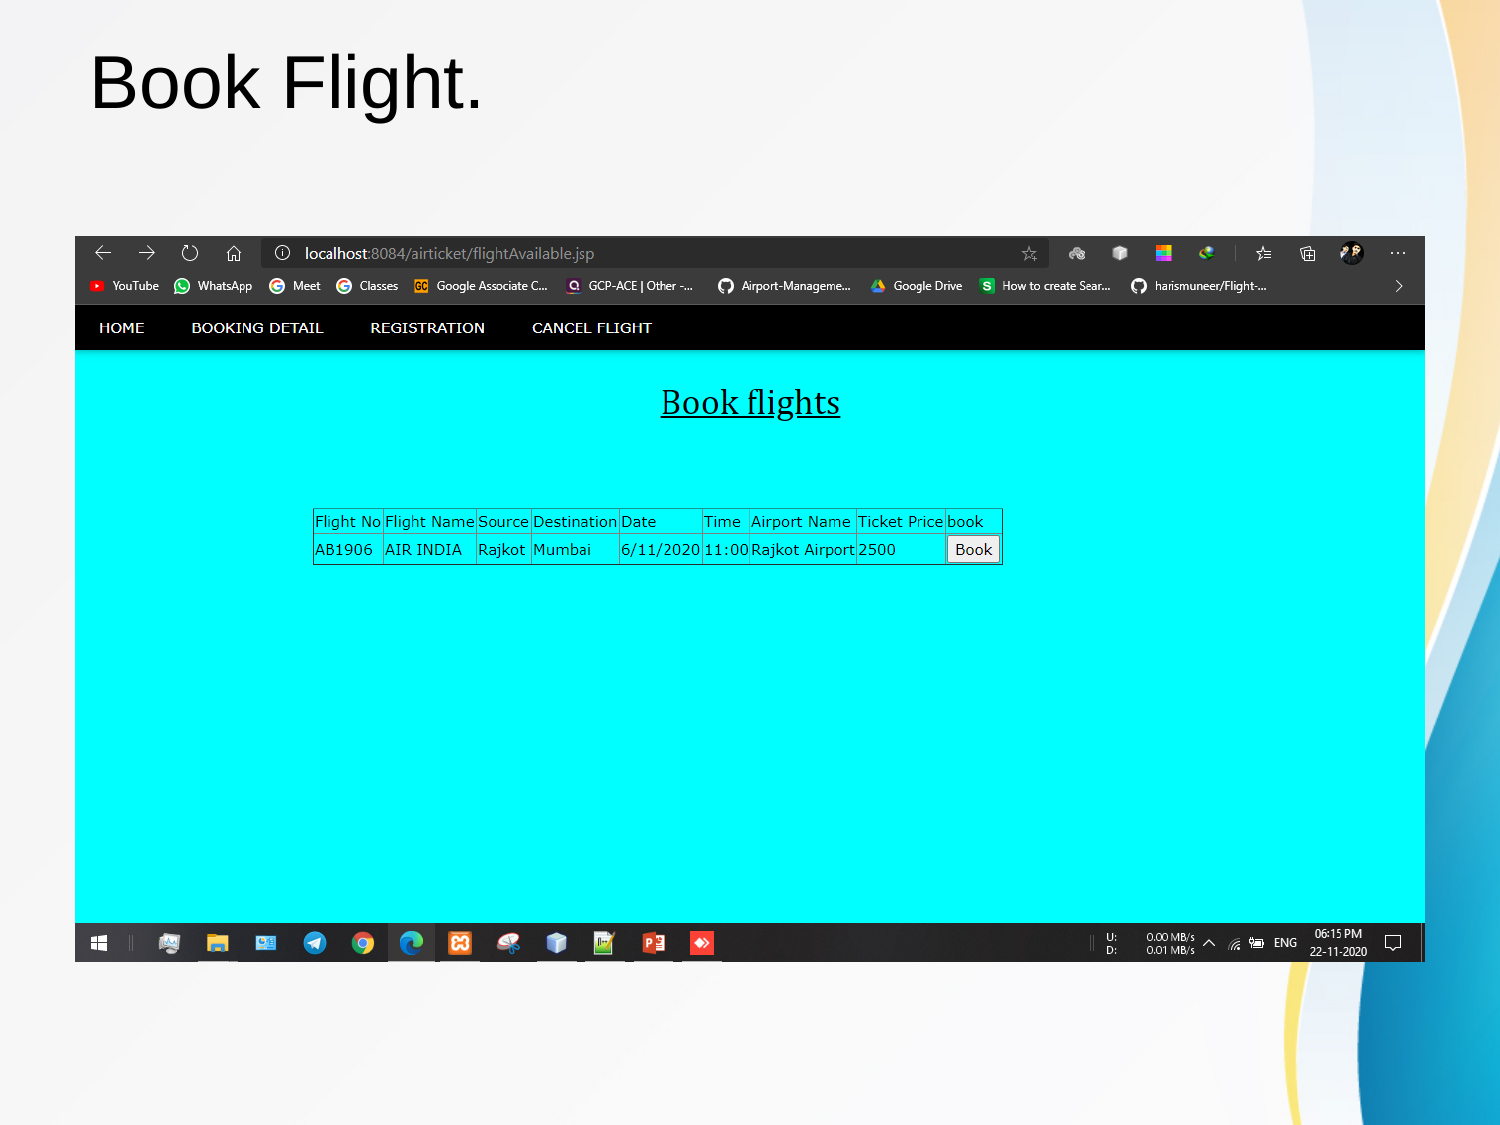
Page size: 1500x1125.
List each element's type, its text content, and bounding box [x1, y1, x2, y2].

title Book Flight. [74, 30, 1426, 127]
picture [0, 0, 1500, 1125]
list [74, 236, 1425, 962]
